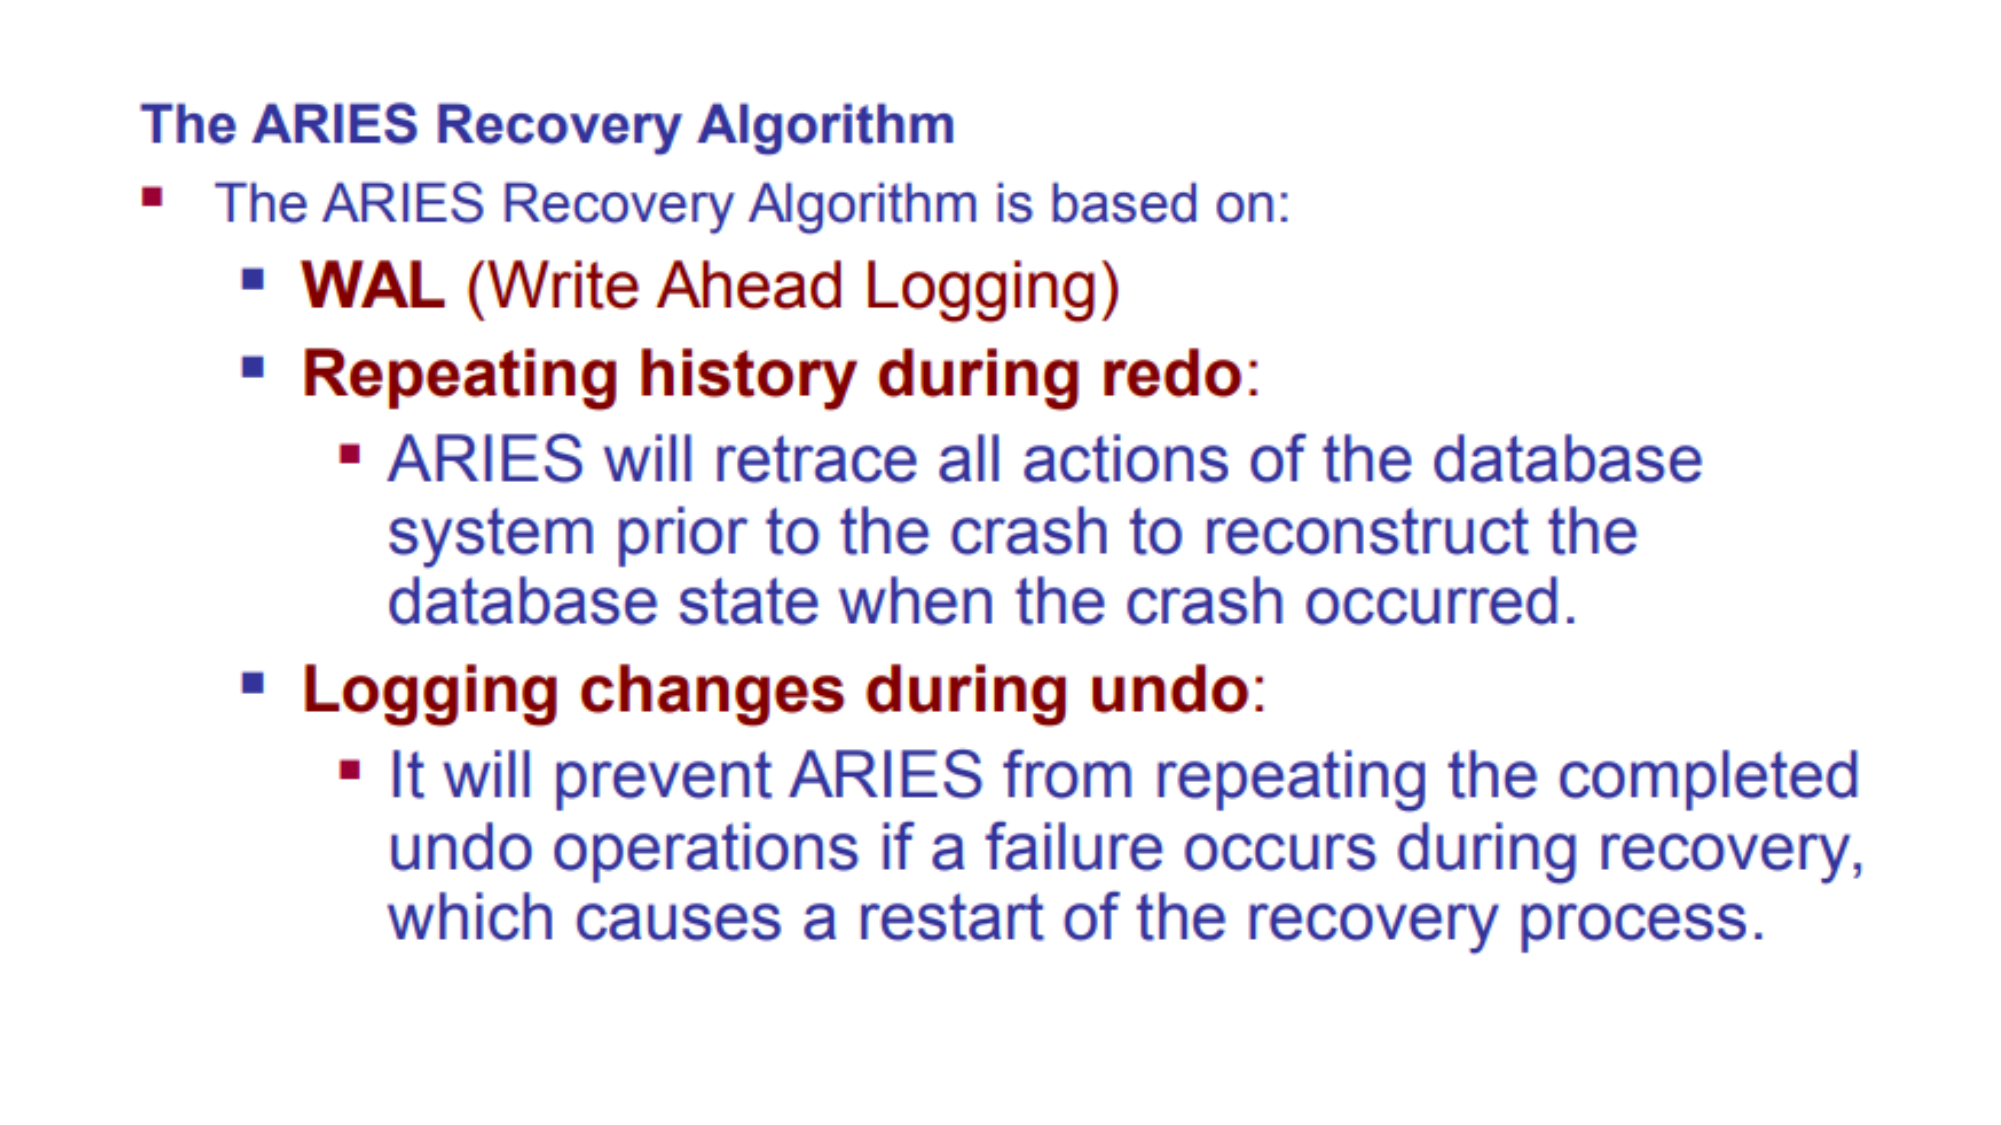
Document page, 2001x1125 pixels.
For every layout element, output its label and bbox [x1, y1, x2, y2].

picture [122, 69, 1923, 1055]
